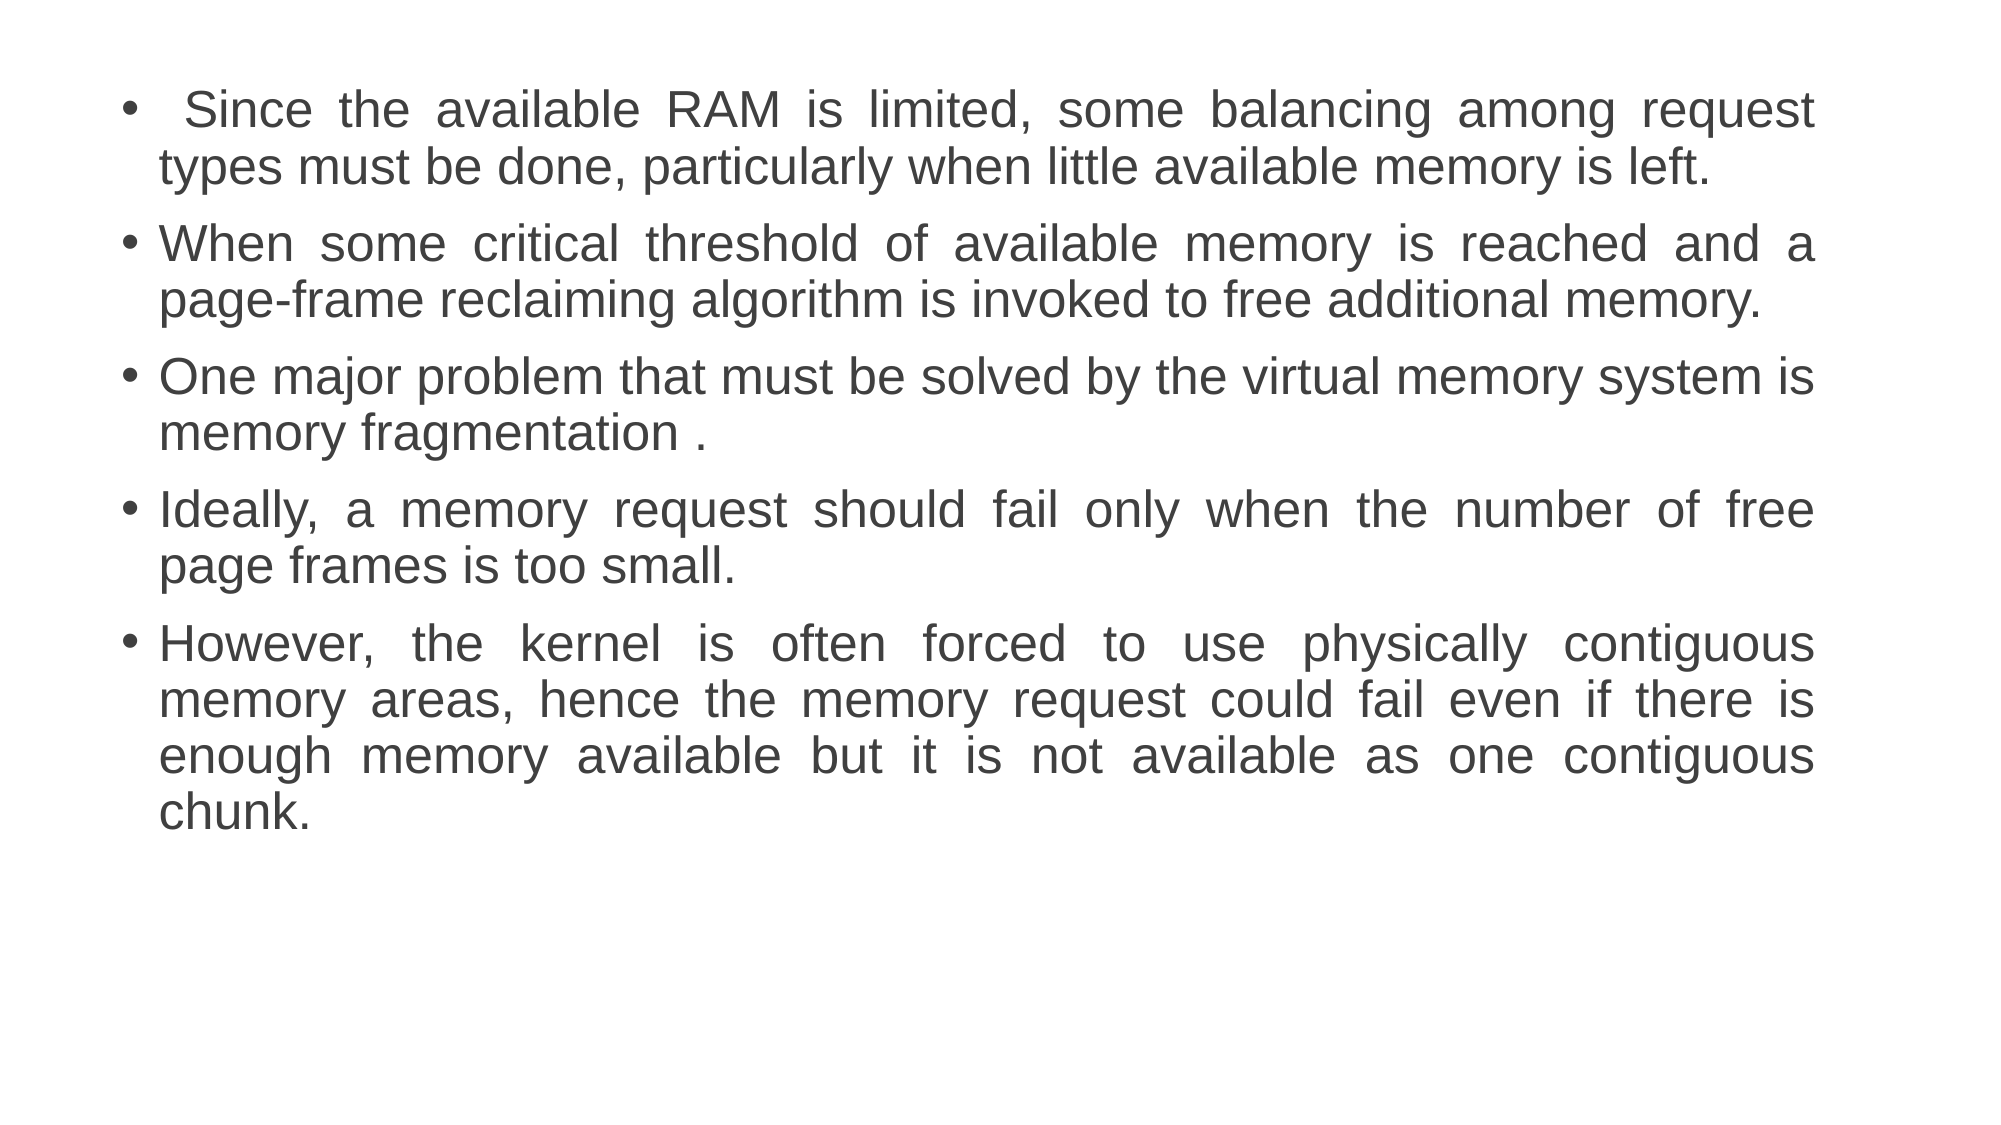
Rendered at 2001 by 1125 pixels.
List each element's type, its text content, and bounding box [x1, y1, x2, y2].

list Since the available RAM is limited, some balancing among request types must be done, particularly when little available memory is left. When some critical threshold of available memory is reached and a page-frame reclaiming algorithm is invoked to free additional memory. One major problem that must be solved by the virtual memory system is memory fragmentation . Ideally, a memory request should fail only when the number of free page frames is too small. However, the kernel is often forced to use physically contiguous memory areas, hence the memory request could fail even if there is enough memory available but it is not available as one contiguous chunk. [106, 75, 1832, 1014]
